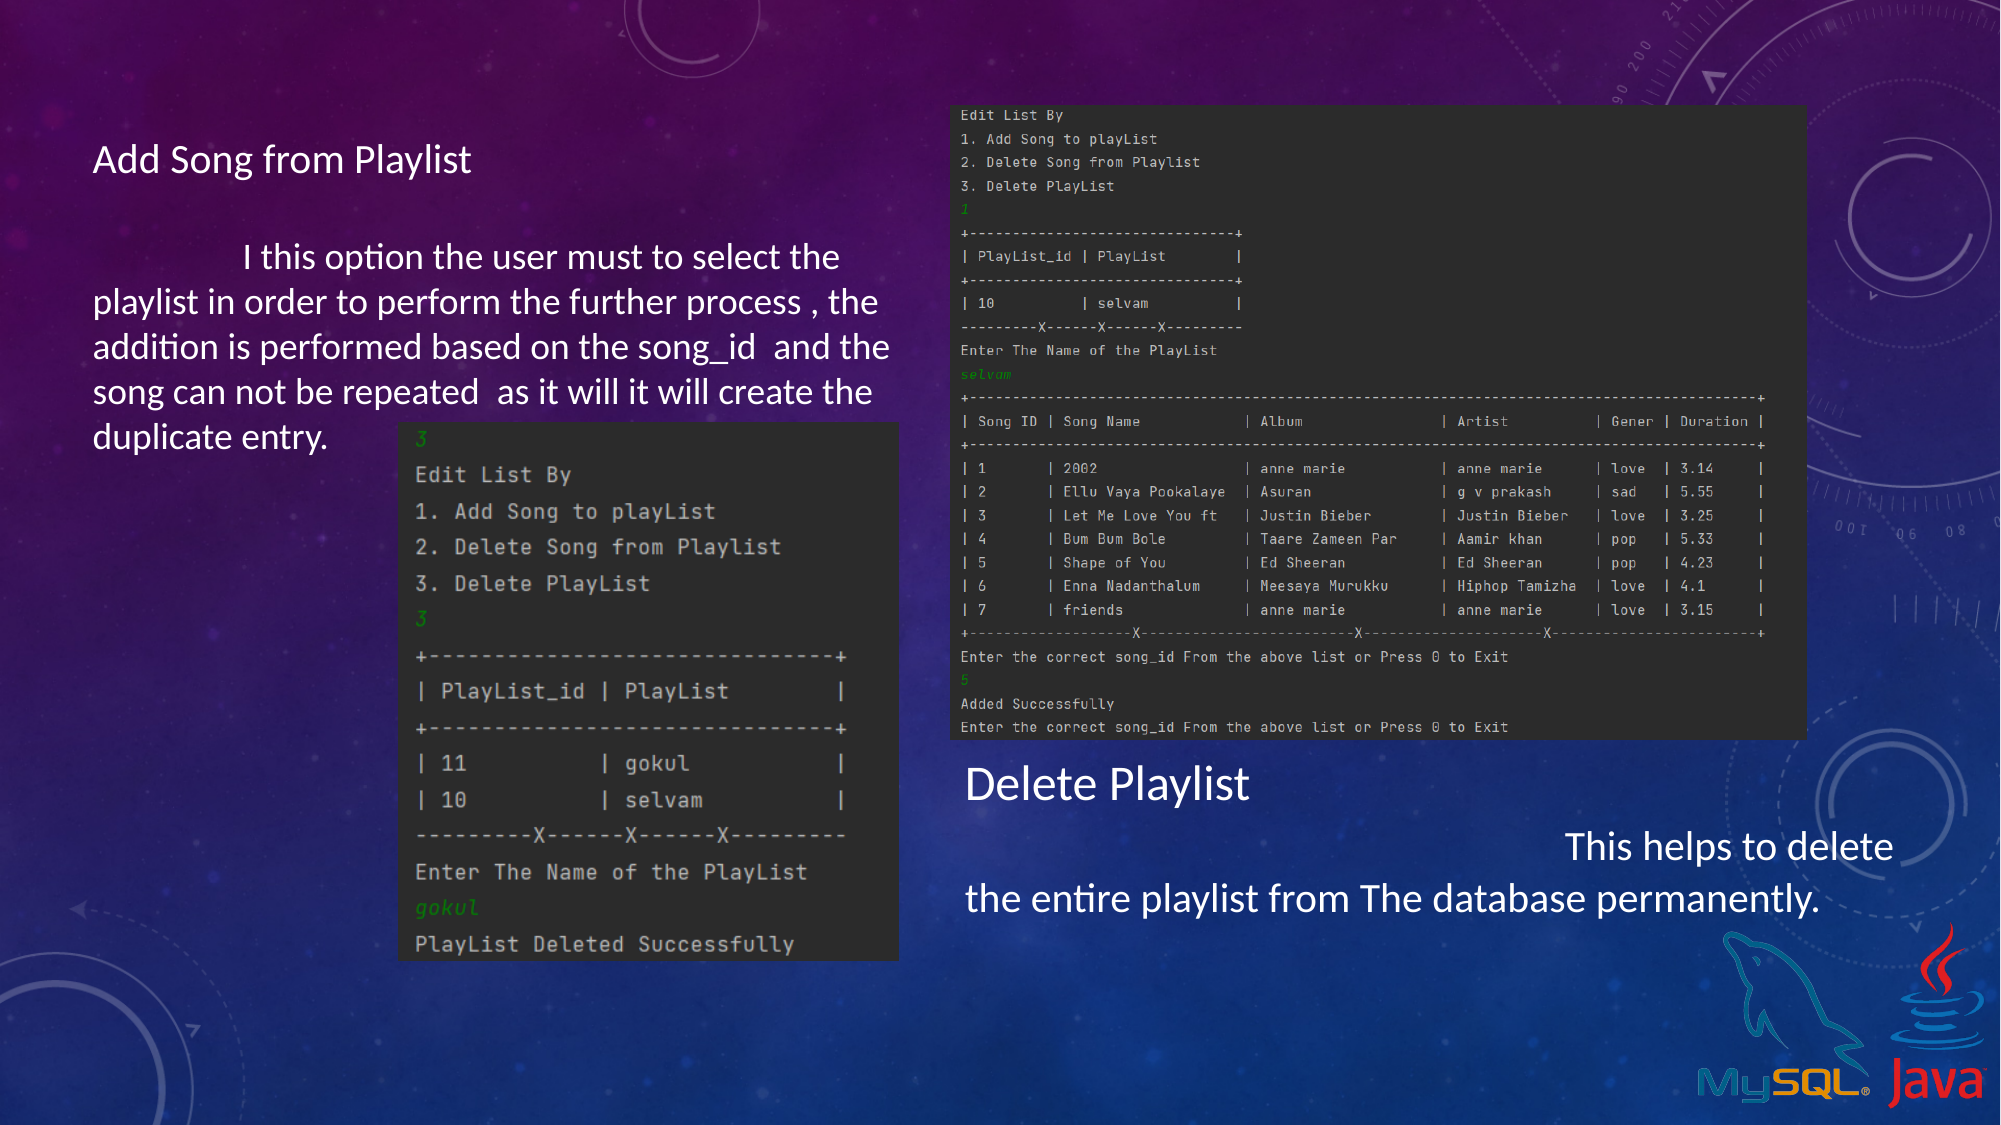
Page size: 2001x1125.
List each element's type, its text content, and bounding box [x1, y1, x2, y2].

text_box Delete Playlist This helps to delete the entire playlist from The database permanently. [950, 743, 1967, 929]
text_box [1697, 905, 2000, 1125]
text_box Add Song from Playlist I this option the user must to select the playlist in order to perform the further process , the addition is performed based on the song_id and the song can not be repeated as it will it will create the duplicate entry. [77, 124, 943, 465]
picture [0, 0, 2001, 1125]
